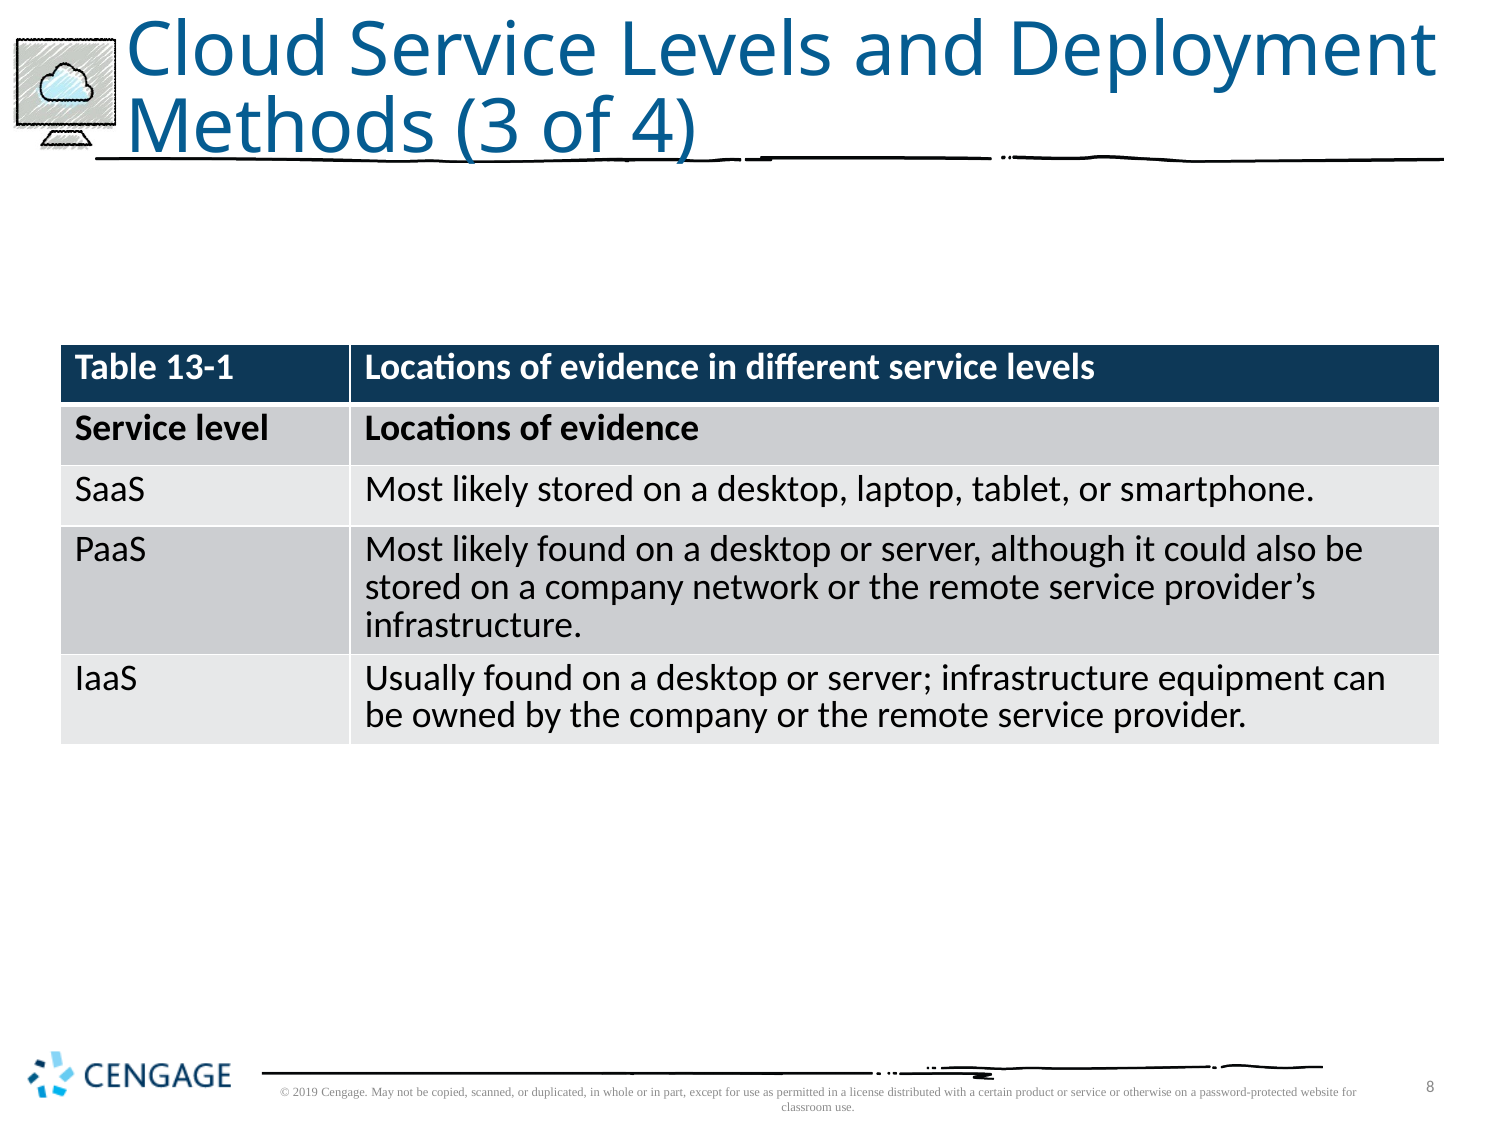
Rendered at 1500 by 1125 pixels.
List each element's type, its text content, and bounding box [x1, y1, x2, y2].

picture [261, 1064, 1323, 1079]
title Cloud Service Levels and Deployment Methods (3 of 4) [125, 13, 1442, 169]
picture [95, 155, 125, 163]
table_header Locations of evidence in different service levels [351, 345, 1439, 402]
picture [12, 36, 117, 151]
table_cell Most likely stored on a desktop, laptop, tablet, or smartphone. [351, 466, 1439, 525]
table_cell IaaS [61, 655, 349, 744]
table_cell Most likely found on a desktop or server, although it could also be stored on a company network or the remote service provider’s infrastructure. [351, 527, 1439, 654]
table_cell Usually found on a desktop or server; infrastructure equipment can be owned by the company or the remote service provider. [351, 655, 1439, 744]
table_cell Service level [61, 407, 349, 465]
table_cell SaaS [61, 466, 349, 525]
table_cell PaaS [61, 527, 349, 654]
picture [7, 1037, 244, 1111]
footer © 2019 Cengage. May not be copied, scanned, or duplicated, in whole or in part, except for use as permitted in a license distributed with a certain product or service or otherwise on a password-protected website for classroom use. [261, 1079, 1375, 1120]
table_cell Locations of evidence [351, 407, 1439, 465]
table_header Table 13-1 [61, 345, 349, 402]
